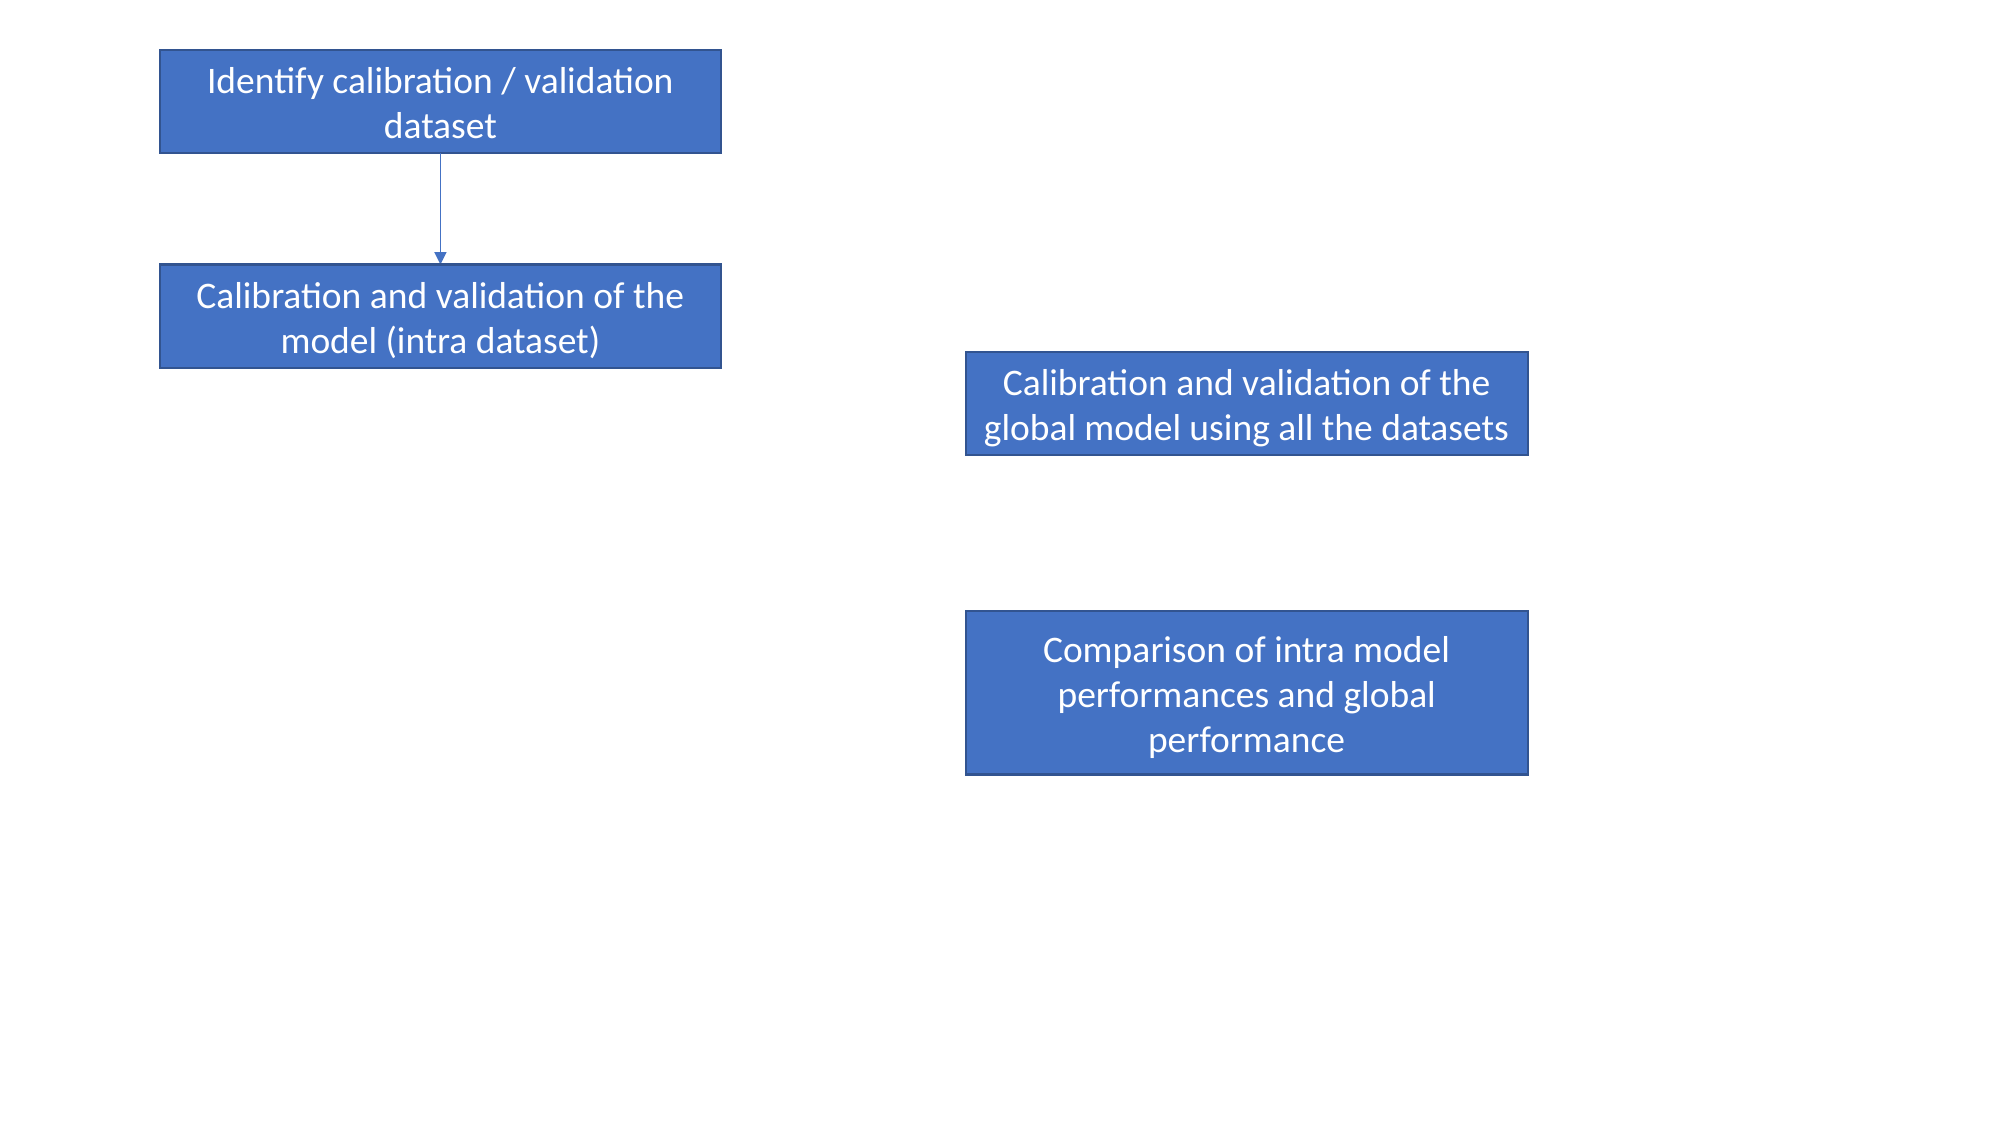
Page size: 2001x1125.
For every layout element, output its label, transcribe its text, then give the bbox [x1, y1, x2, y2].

text_box Comparison of intra model performances and global performance [965, 610, 1529, 776]
text_box Calibration and validation of the global model using all the datasets [965, 351, 1529, 456]
text_box Calibration and validation of the model (intra dataset) [159, 263, 722, 369]
text_box Identify calibration / validation dataset [159, 49, 722, 154]
